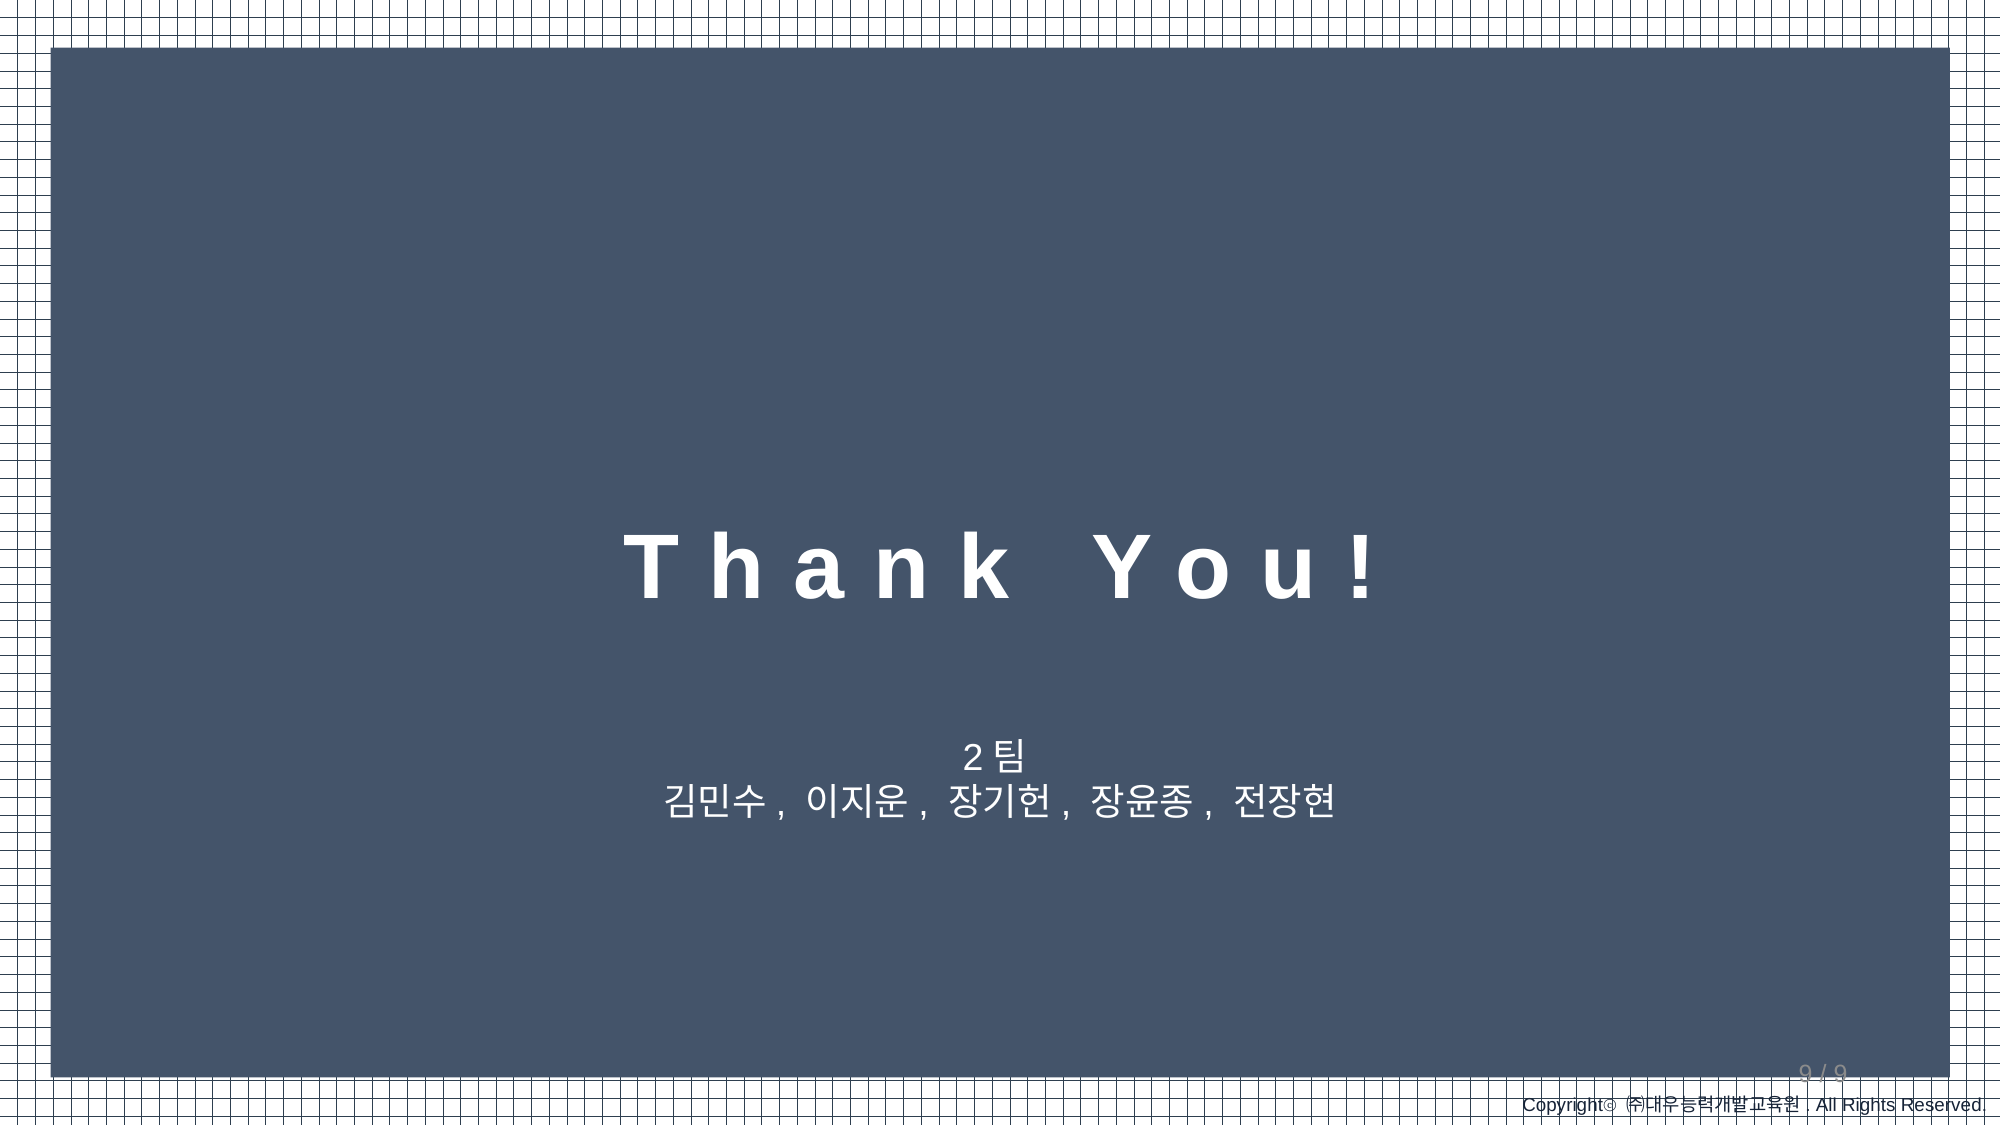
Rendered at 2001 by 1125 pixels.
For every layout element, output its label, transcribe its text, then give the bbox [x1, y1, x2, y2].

text_box [50, 47, 1951, 1078]
text_box 2팀 김민수, 이지운, 장기헌, 장윤종, 전장현 [500, 725, 1500, 831]
text_box Thank You! [608, 499, 1392, 624]
slide_number 9 / 9 [1412, 1042, 1863, 1103]
